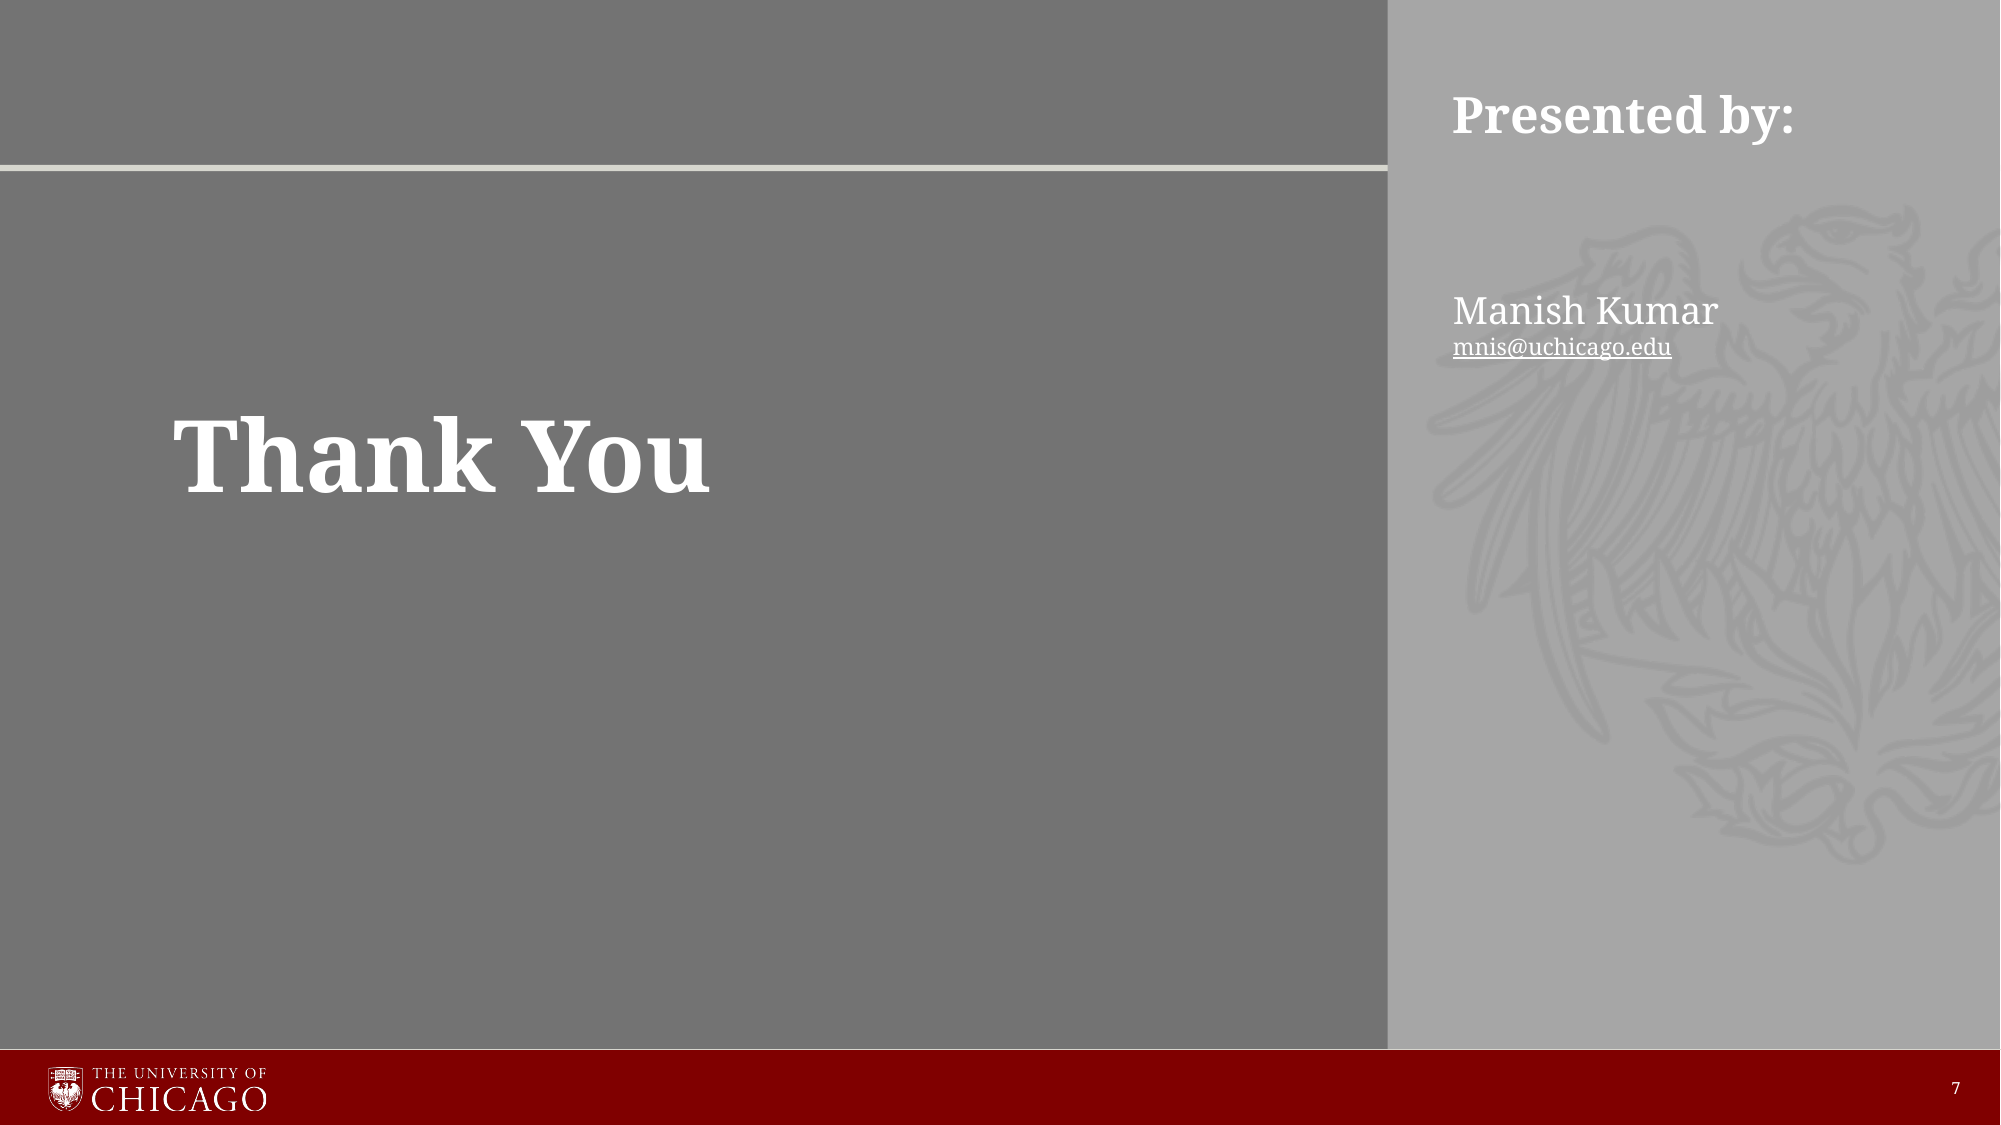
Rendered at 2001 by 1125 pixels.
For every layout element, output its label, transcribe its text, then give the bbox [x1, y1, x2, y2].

slide_number 7 [1412, 1059, 1976, 1120]
text_box Manish Kumar mnis@uchicago.edu [1438, 279, 1747, 368]
list Thank You [136, 398, 1000, 726]
text_box Presented by: [1437, 76, 1851, 152]
